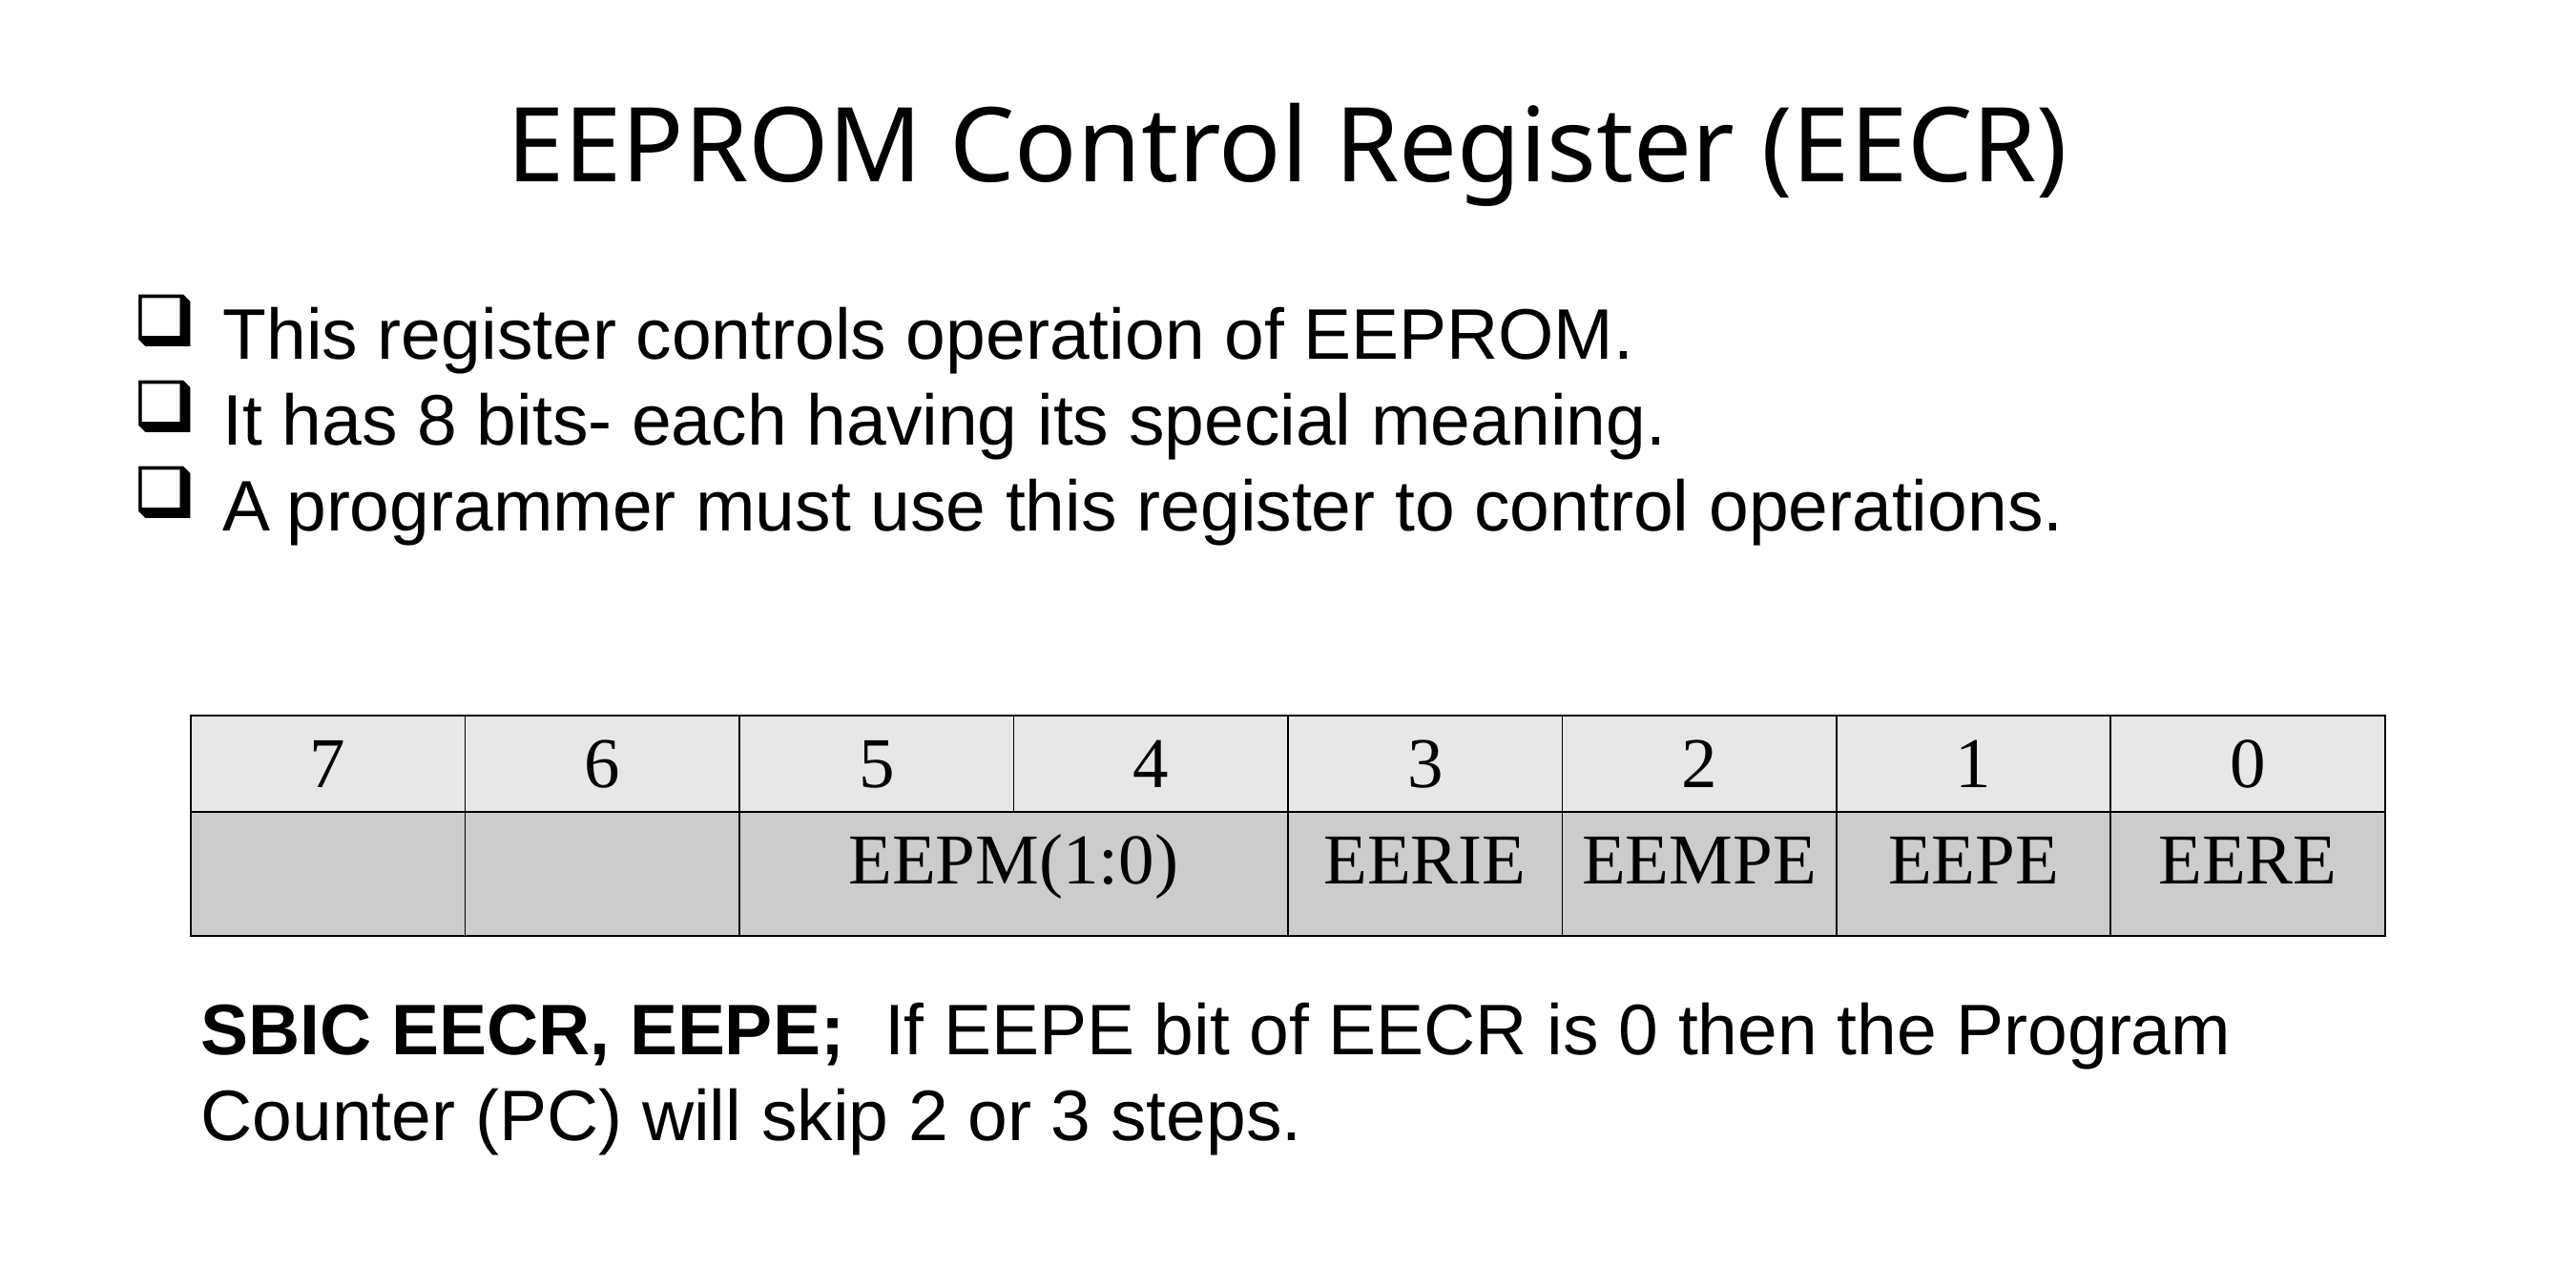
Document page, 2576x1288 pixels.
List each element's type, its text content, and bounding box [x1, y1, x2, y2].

table_cell [192, 813, 465, 935]
table_cell [466, 813, 738, 935]
table_header 1 [1838, 717, 2109, 811]
table_cell EEMPE [1563, 813, 1836, 935]
table_header 5 [740, 717, 1013, 811]
table_header 7 [192, 717, 465, 811]
table_header 2 [1563, 717, 1836, 811]
table_header 6 [466, 717, 738, 811]
table_cell EERIE [1289, 813, 1562, 935]
text_box This register controls operation of EEPROM. It has 8 bits- each having its special meaning. A programmer must use this register to control operations. [119, 280, 2445, 552]
table_header 3 [1289, 717, 1562, 811]
table_header 4 [1014, 717, 1287, 811]
table_cell EERE [2111, 813, 2384, 935]
title EEPROM Control Register (EECR) [274, 53, 2302, 227]
table_header 0 [2111, 717, 2384, 811]
text_box SBIC EECR, EEPE; If EEPE bit of EECR is 0 then the Program Counter (PC) will skip 2 or 3 steps. [186, 976, 2385, 1162]
table_cell EEPE [1838, 813, 2109, 935]
table_cell EEPM(1:0) [740, 813, 1287, 935]
